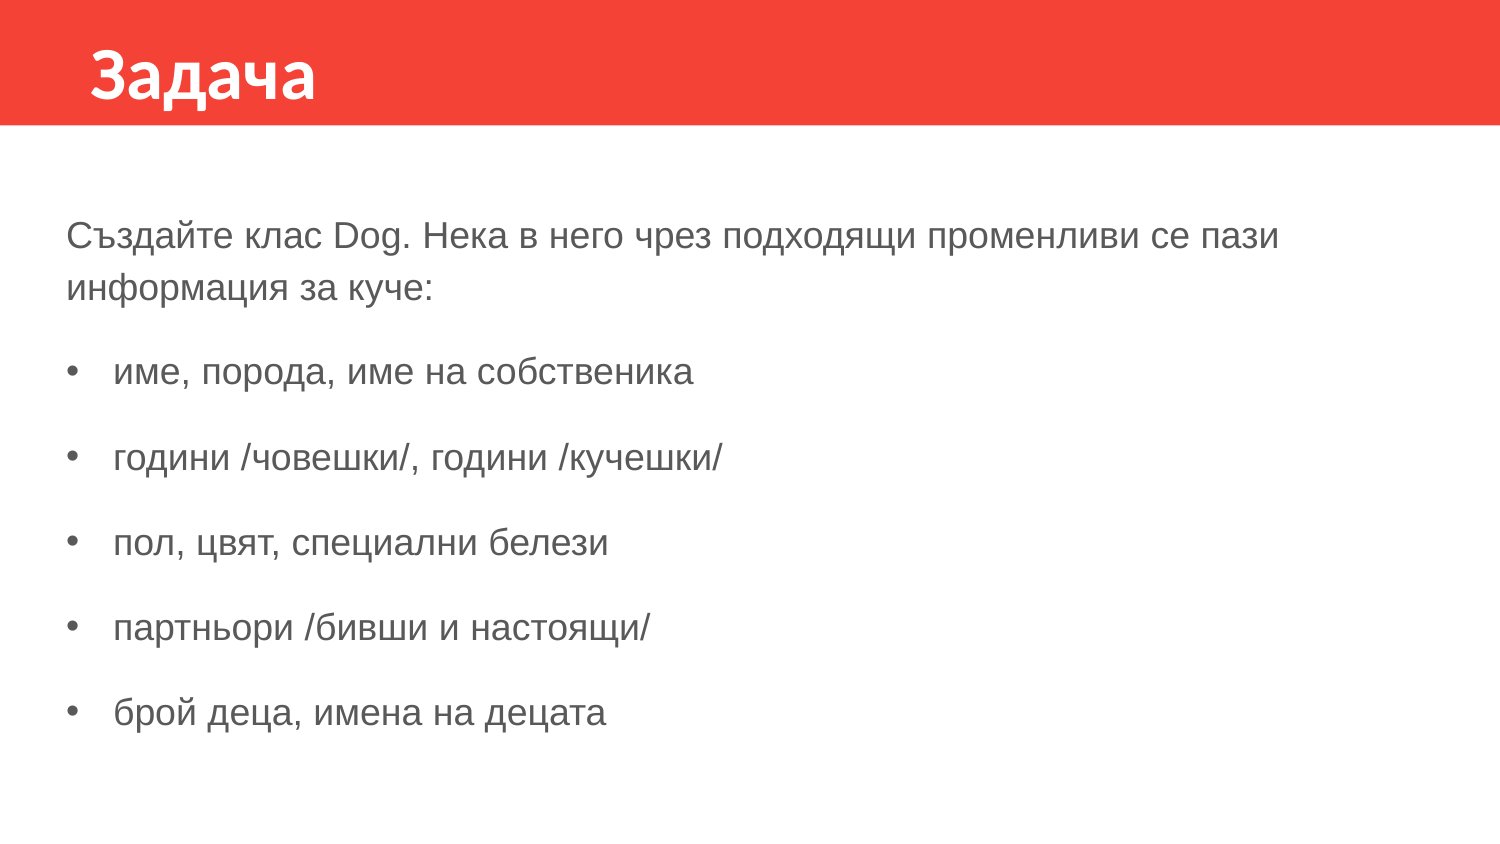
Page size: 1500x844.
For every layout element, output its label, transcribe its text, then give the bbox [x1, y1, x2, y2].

list Създайте клас Dog. Нека в него чрез подходящи променливи се пази информация за куче: име, порода, име на собственика години /човешки/, години /кучешки/ пол, цвят, специални белези партньори /бивши и настоящи/ брой деца, имена на децата [51, 189, 1449, 823]
text_box [0, 0, 1500, 126]
text_box Задача [0, 9, 1117, 126]
